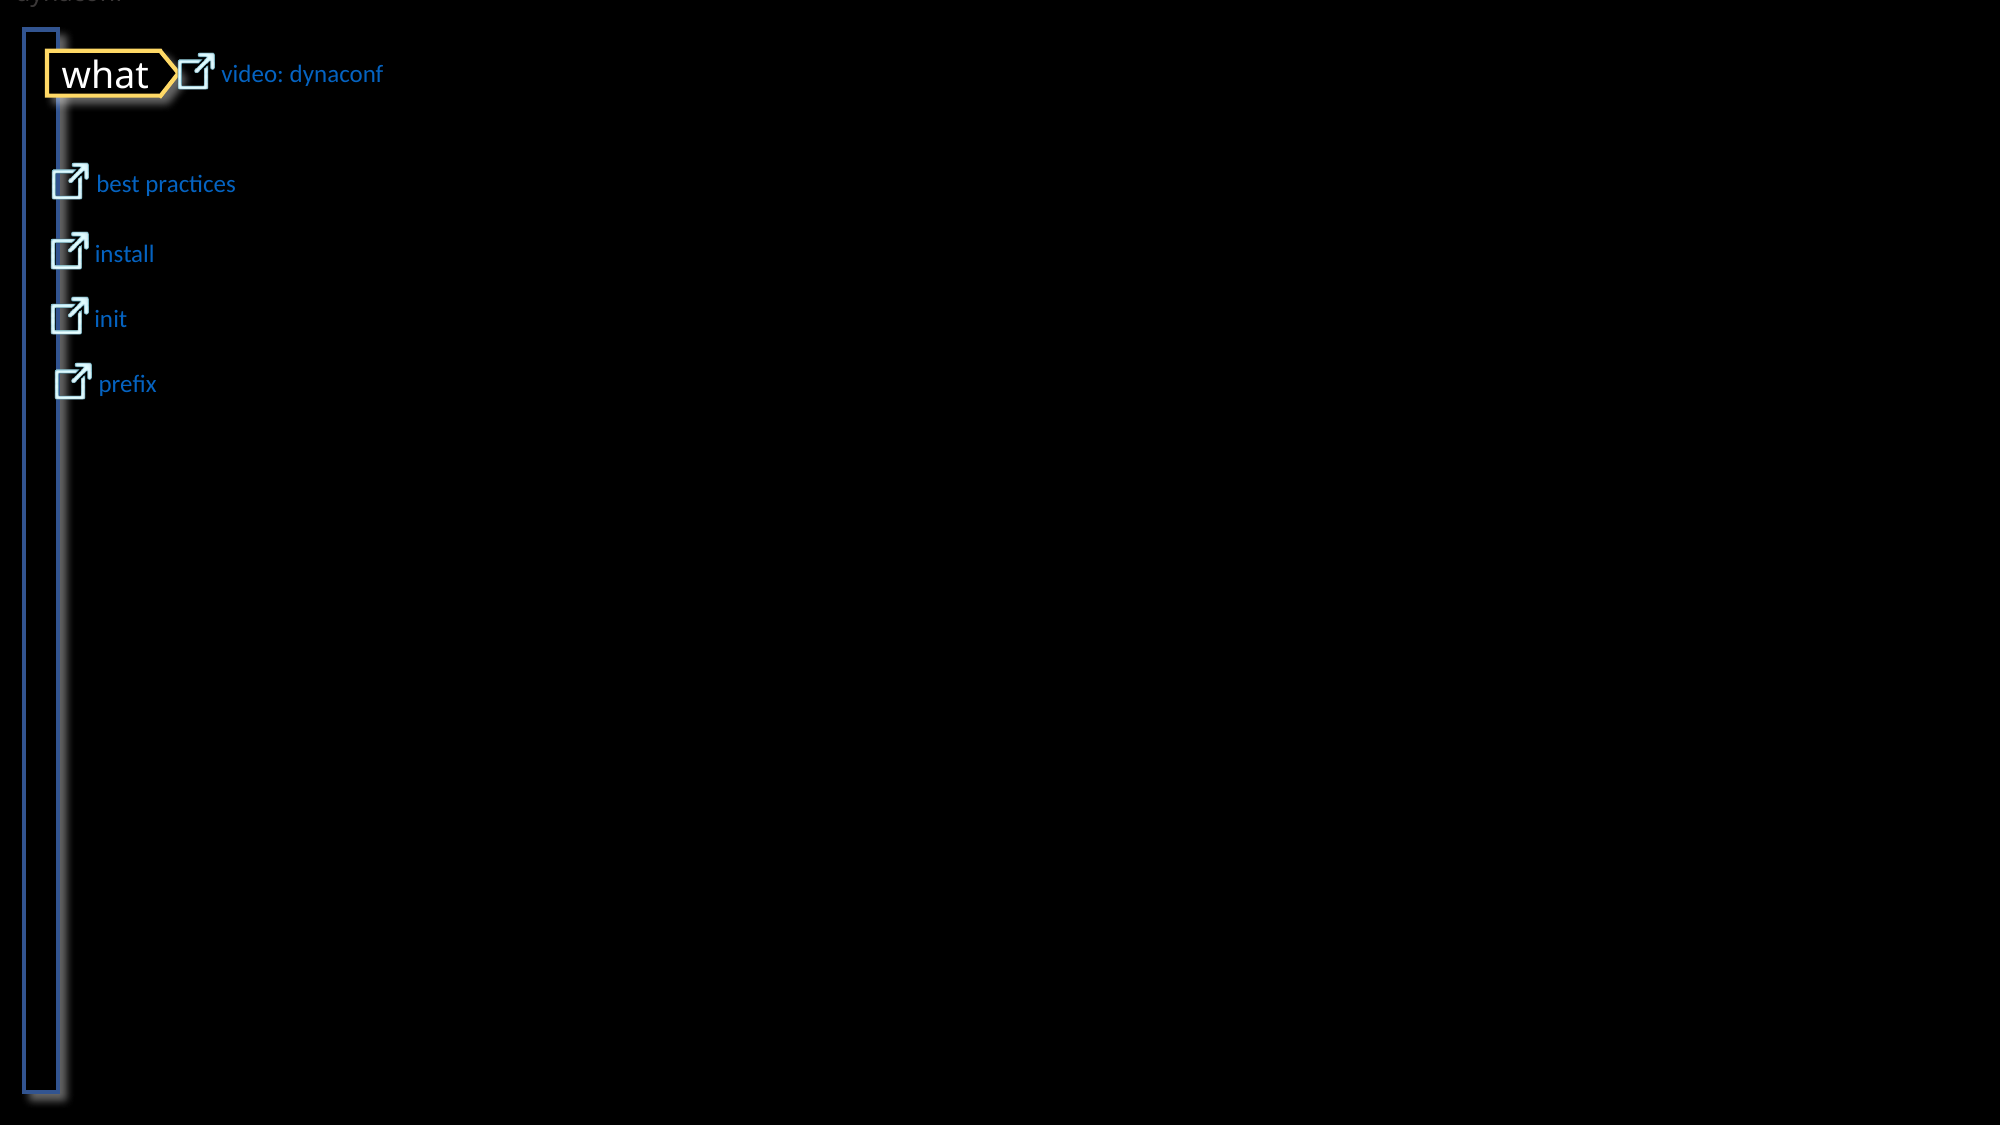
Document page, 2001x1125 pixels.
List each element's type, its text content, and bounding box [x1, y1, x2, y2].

text_box [23, 28, 59, 1093]
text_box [47, 158, 253, 206]
title 3. dynaconf [0, 0, 149, 149]
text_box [50, 358, 173, 406]
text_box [46, 292, 143, 341]
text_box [46, 227, 171, 276]
text_box what [46, 50, 173, 96]
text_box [173, 48, 400, 96]
